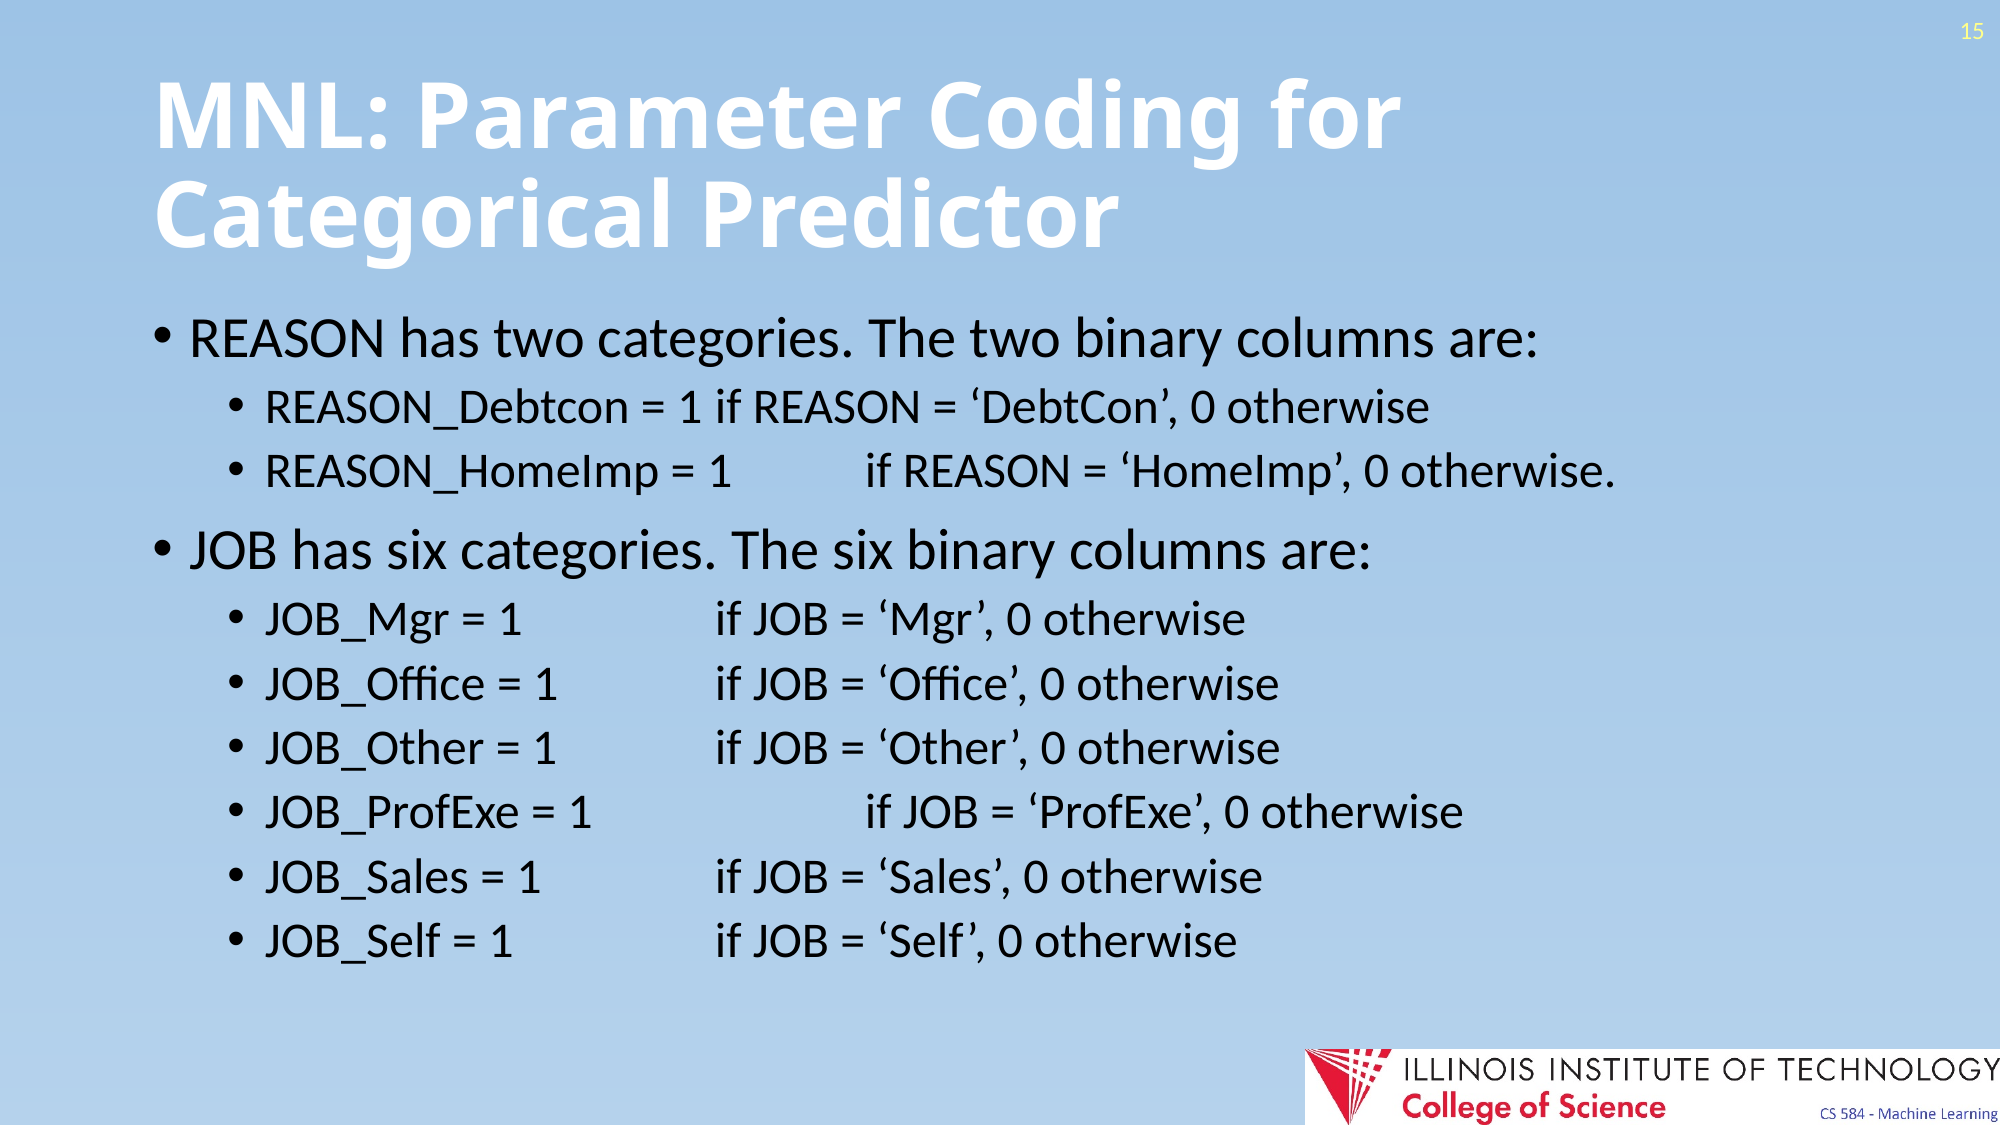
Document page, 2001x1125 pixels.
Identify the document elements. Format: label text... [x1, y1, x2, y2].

list REASON has two categories. The two binary columns are: REASON_Debtcon = 1 if REASON = ‘DebtCon’, 0 otherwise REASON_HomeImp = 1 if REASON = ‘HomeImp’, 0 otherwise. JOB has six categories. The six binary columns are: JOB_Mgr = 1 if JOB = ‘Mgr’, 0 otherwise JOB_Office = 1 if JOB = ‘Office’, 0 otherwise JOB_Other = 1 if JOB = ‘Other’, 0 otherwise JOB_ProfExe = 1 if JOB = ‘ProfExe’, 0 otherwise JOB_Sales = 1 if JOB = ‘Sales’, 0 otherwise JOB_Self = 1 if JOB = ‘Self’, 0 otherwise [137, 299, 1863, 1014]
picture [1305, 1049, 2000, 1125]
slide_number 15 [1550, 0, 2000, 60]
title MNL: Parameter Coding for Categorical Predictor [137, 59, 1863, 278]
